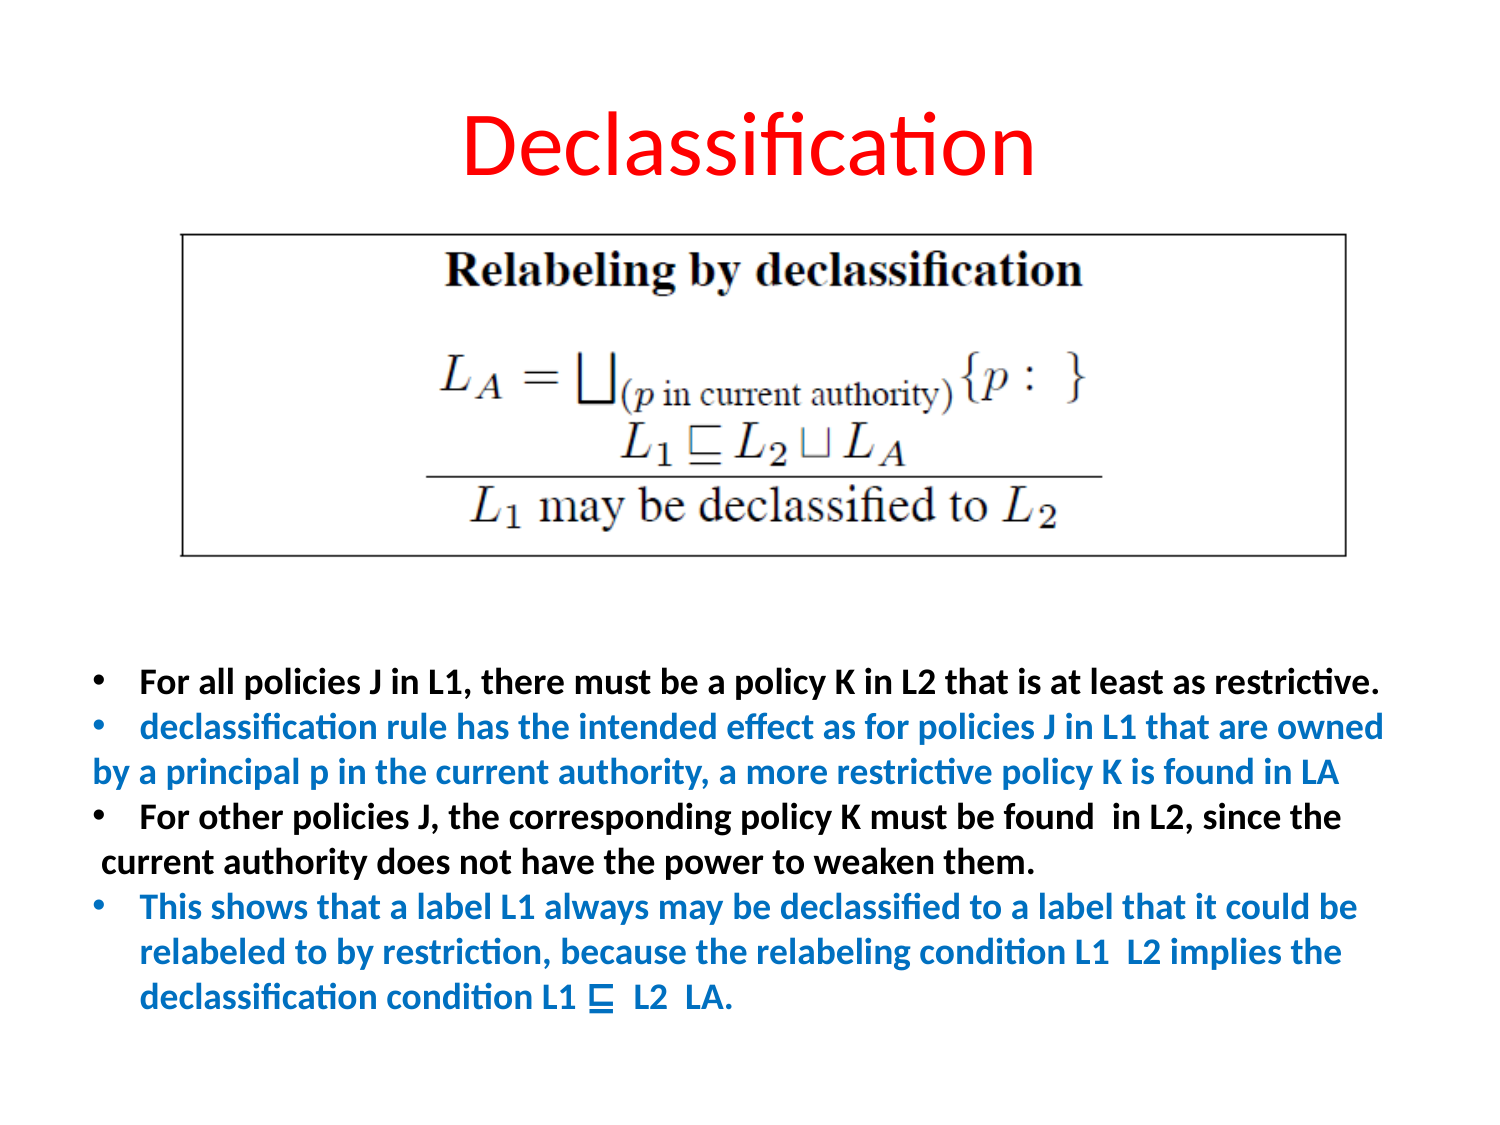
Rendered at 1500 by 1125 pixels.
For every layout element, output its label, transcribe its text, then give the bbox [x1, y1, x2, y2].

title Declassification [75, 45, 1425, 233]
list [162, 224, 1363, 585]
